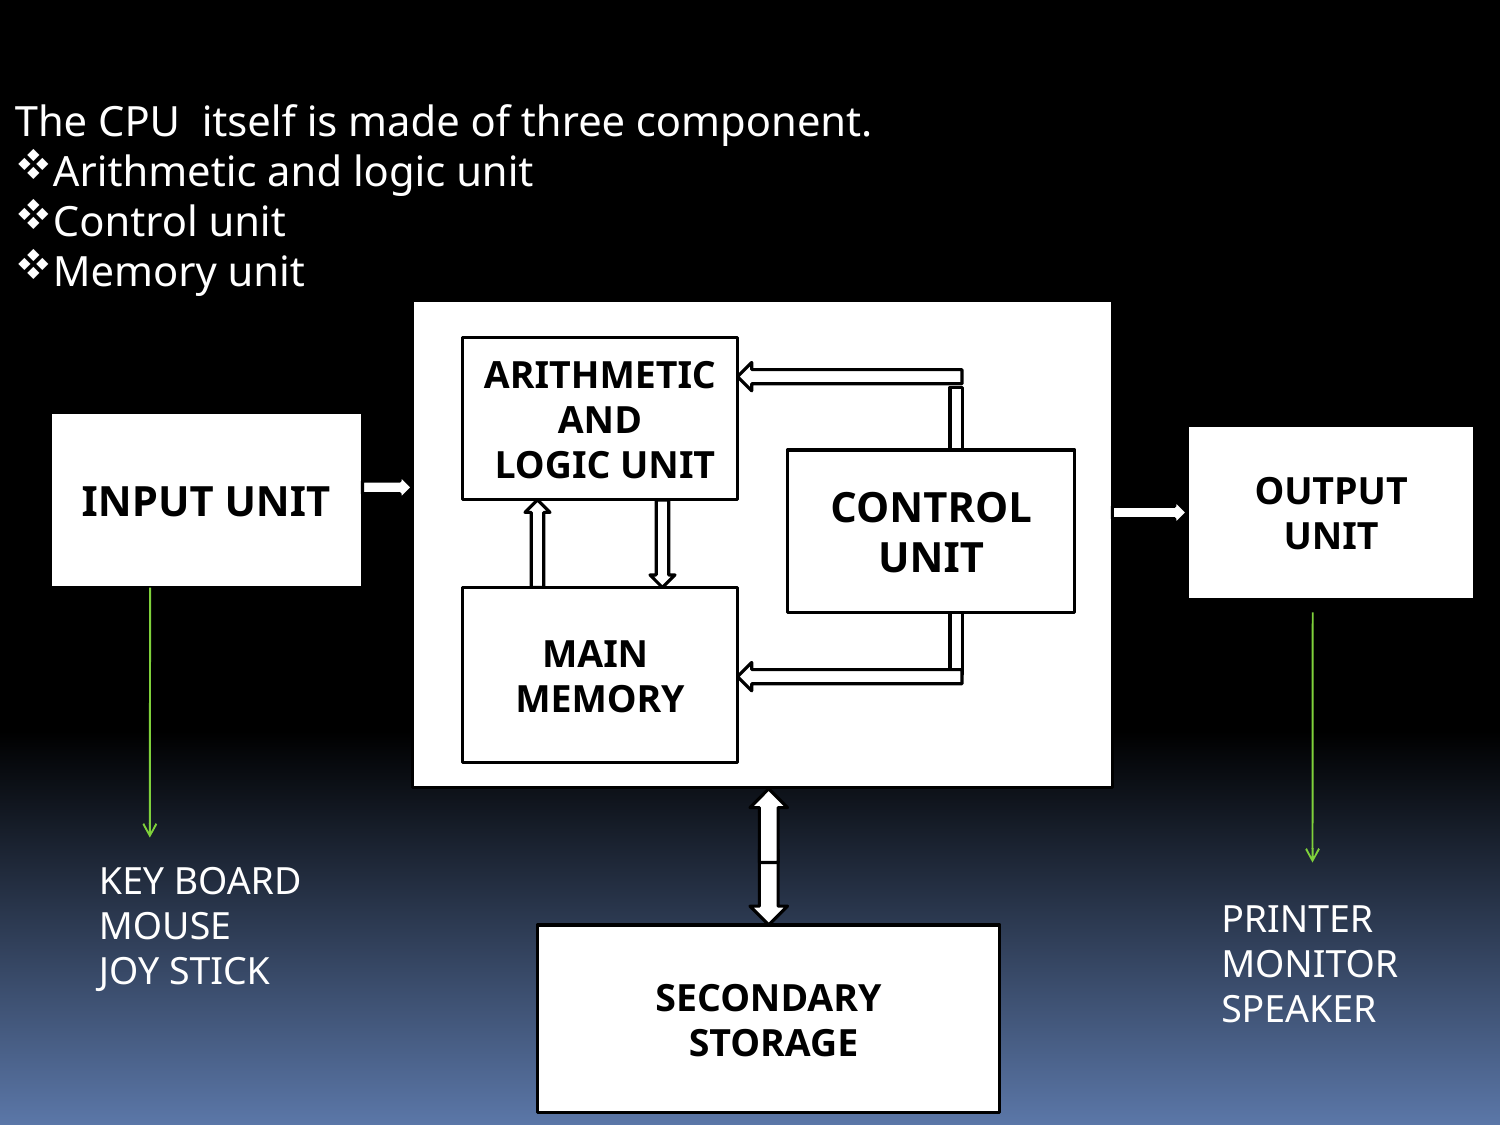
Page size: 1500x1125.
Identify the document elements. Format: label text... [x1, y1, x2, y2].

text_box [748, 787, 789, 865]
text_box KEY BOARD MOUSE JOY STICK [84, 849, 317, 1000]
text_box PRINTER MONITOR SPEAKER [1206, 887, 1414, 1038]
text_box OUTPUT UNIT [1186, 423, 1476, 602]
text_box INPUT UNIT [48, 411, 364, 589]
text_box [736, 361, 964, 393]
text_box [736, 661, 964, 693]
text_box The CPU itself is made of three component. Arithmetic and logic unit Control unit Memory unit [0, 87, 1500, 303]
text_box [411, 298, 1114, 789]
text_box [748, 863, 789, 927]
text_box SECONDARY STORAGE [536, 923, 1001, 1114]
text_box ARITHMETIC AND LOGIC UNIT [461, 336, 739, 501]
text_box [948, 611, 964, 669]
text_box [523, 498, 552, 589]
text_box [1110, 498, 1189, 527]
text_box [948, 386, 964, 451]
text_box [360, 473, 414, 502]
text_box CONTROL UNIT [786, 448, 1076, 614]
text_box MAIN MEMORY [461, 586, 739, 764]
text_box [648, 498, 677, 589]
